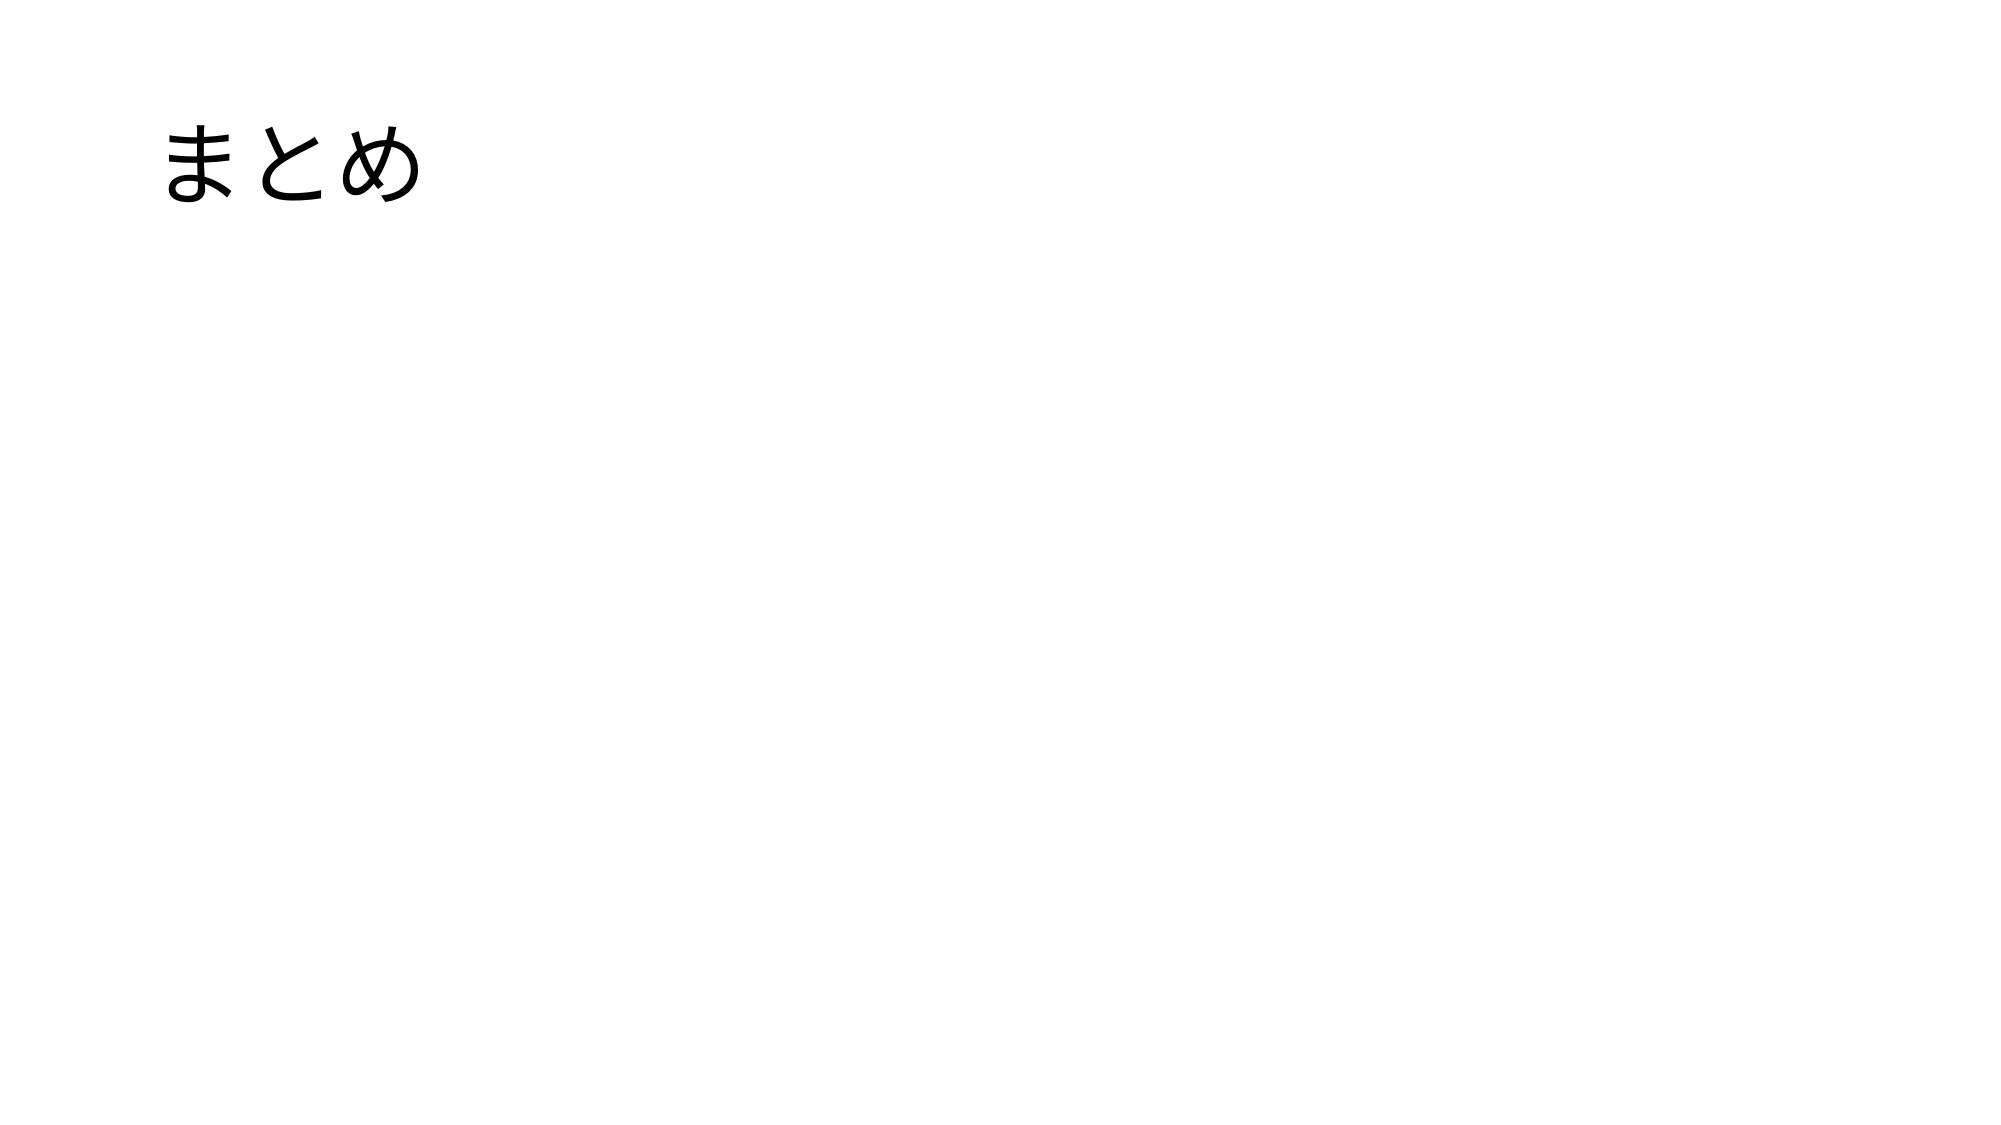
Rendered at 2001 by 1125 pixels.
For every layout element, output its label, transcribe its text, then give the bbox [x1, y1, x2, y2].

title まとめ [137, 59, 1863, 278]
